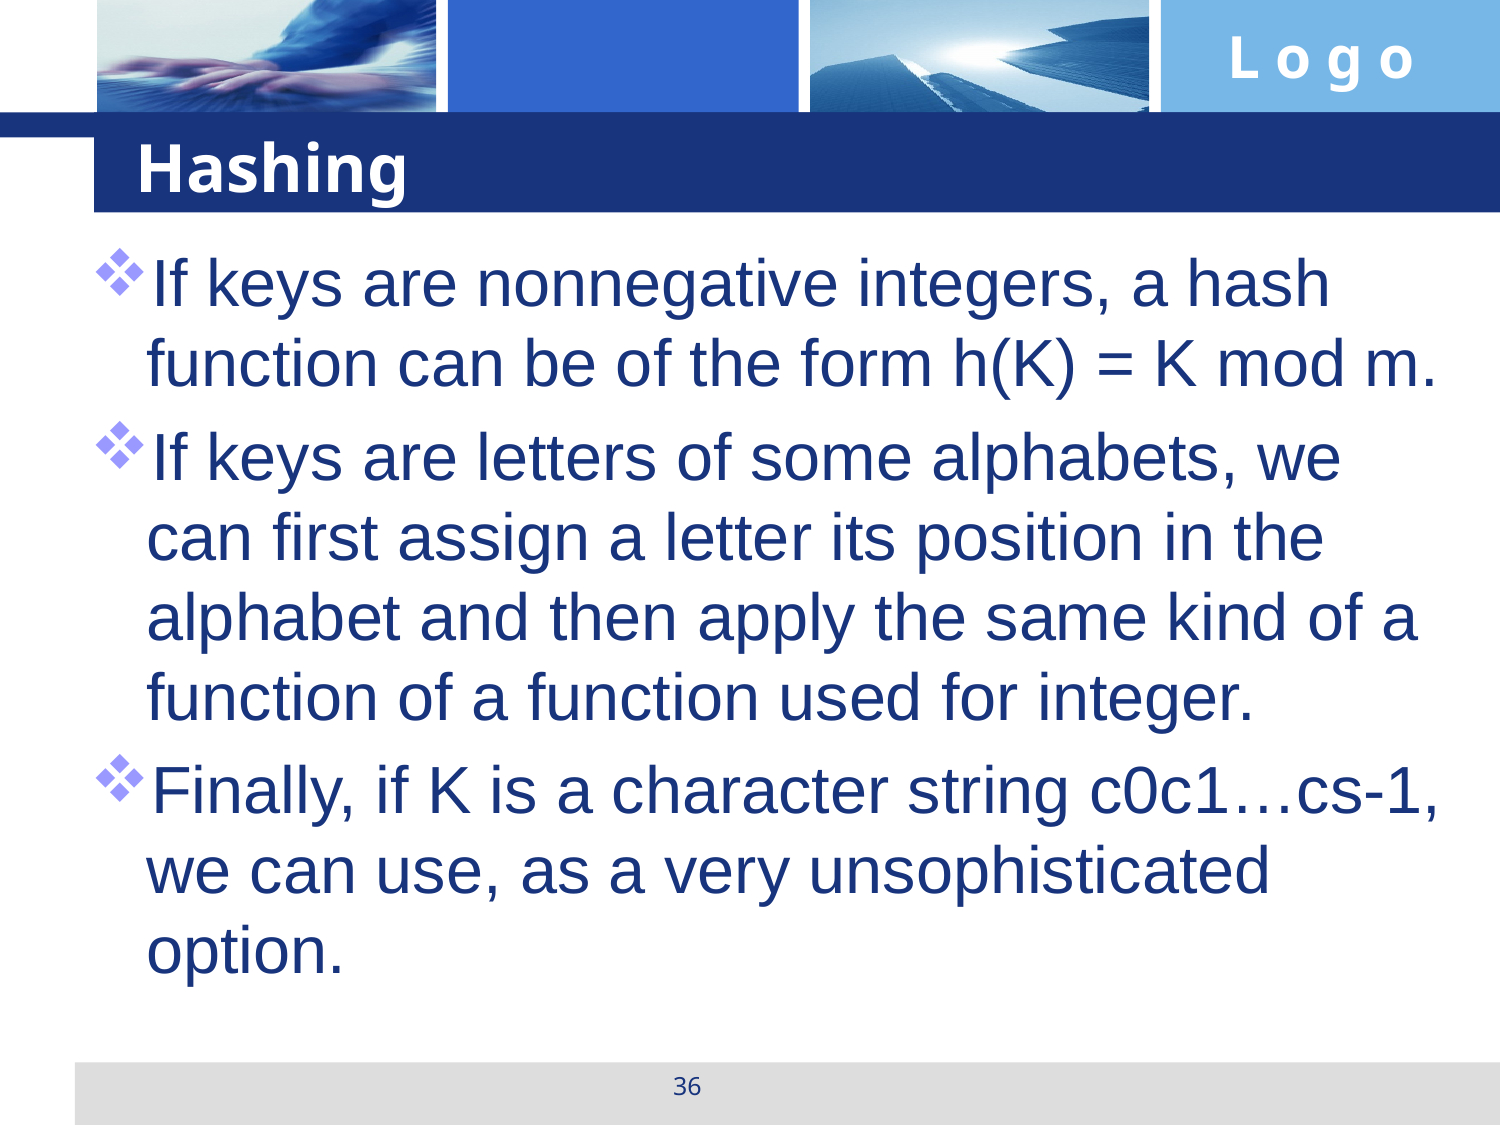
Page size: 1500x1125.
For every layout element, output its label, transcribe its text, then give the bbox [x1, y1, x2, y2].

list If keys are nonnegative integers, a hash function can be of the form h(K) = K mod m. If keys are letters of some alphabets, we can first assign a letter its position in the alphabet and then apply the same kind of a function of a function used for integer. Finally, if K is a character string c0c1…cs-1, we can use, as a very unsophisticated option. [74, 232, 1463, 1034]
picture [97, 0, 437, 112]
slide_number 36 [512, 1062, 863, 1116]
picture [810, 0, 1150, 112]
title Hashing [120, 119, 1401, 213]
